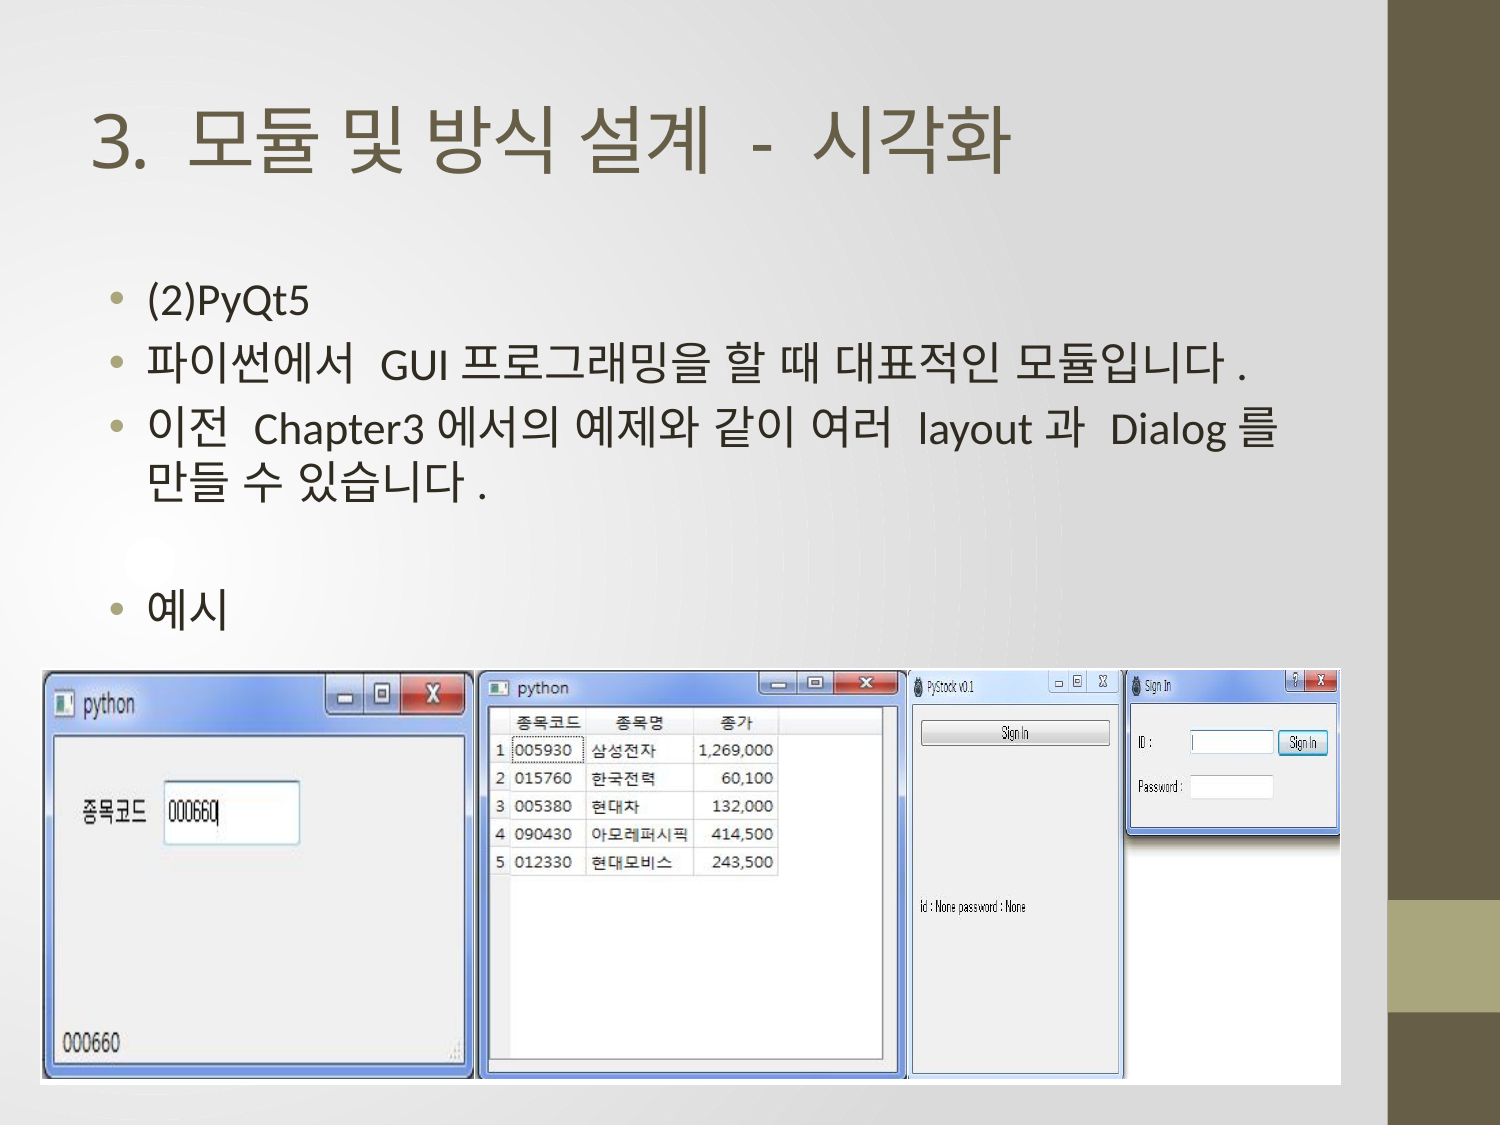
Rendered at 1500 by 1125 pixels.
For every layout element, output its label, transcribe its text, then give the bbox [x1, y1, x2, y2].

title 3. 모듈 및 방식 설계 - 시각화 [75, 45, 1325, 233]
table_header [42, 670, 474, 1079]
table_header [908, 670, 1340, 1079]
list (2)PyQt5 파이썬에서 GUI프로그래밍을 할 때 대표적인 모듈입니다. 이전 Chapter3에서의 예제와 같이 여러 layout과 Dialog를 만들 수 있습니다. 예시 [75, 262, 1325, 668]
table_header [475, 670, 907, 1079]
